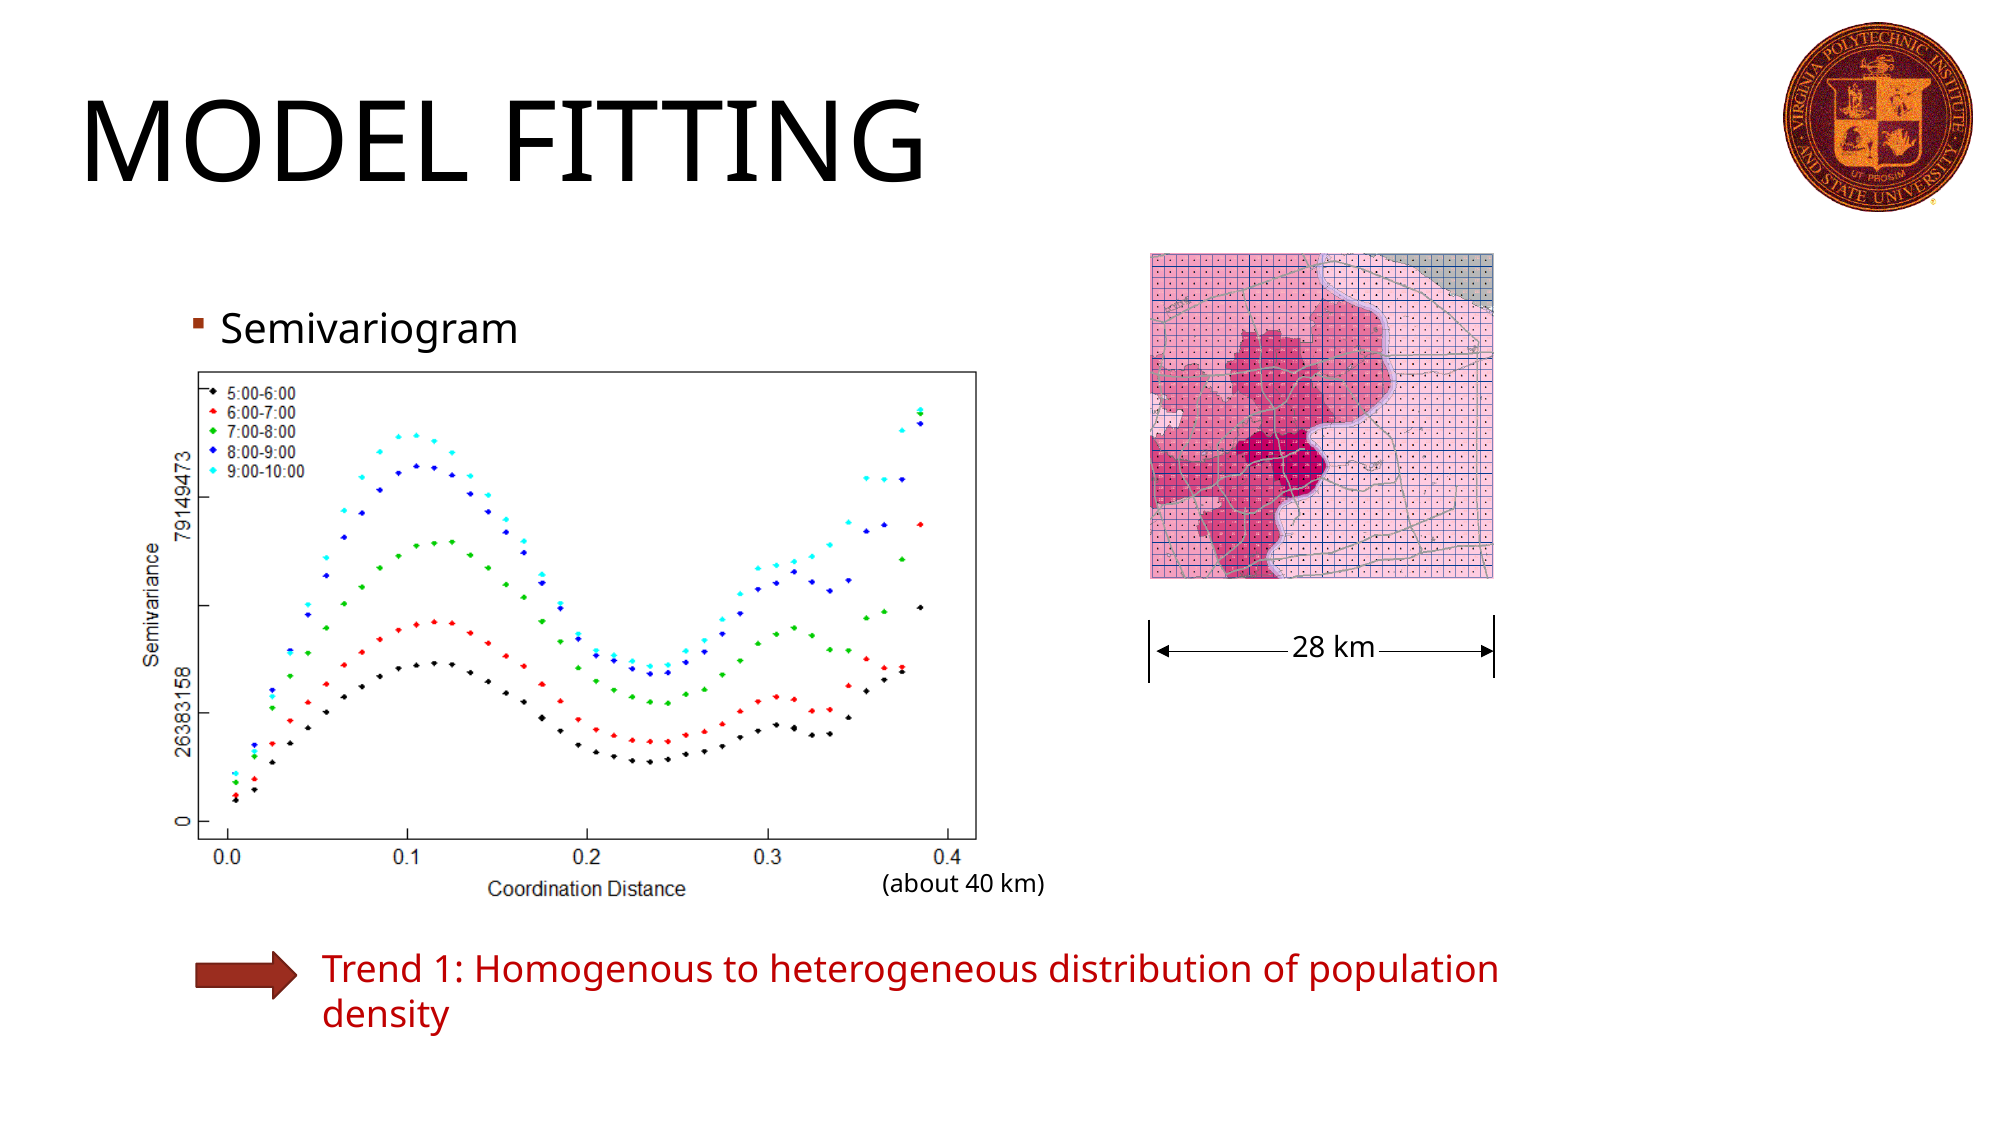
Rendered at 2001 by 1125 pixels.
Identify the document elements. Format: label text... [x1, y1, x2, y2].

picture [1152, 255, 1493, 577]
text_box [1150, 616, 1494, 682]
text_box Semivariogram [175, 300, 1826, 965]
picture [101, 363, 1001, 902]
text_box [195, 951, 298, 1000]
text_box Model Fitting [62, 12, 1713, 277]
text_box (about 40 km) [867, 860, 1210, 906]
picture [1783, 22, 1973, 212]
text_box Trend 1: Homogenous to heterogeneous distribution of population density [307, 937, 1626, 1043]
